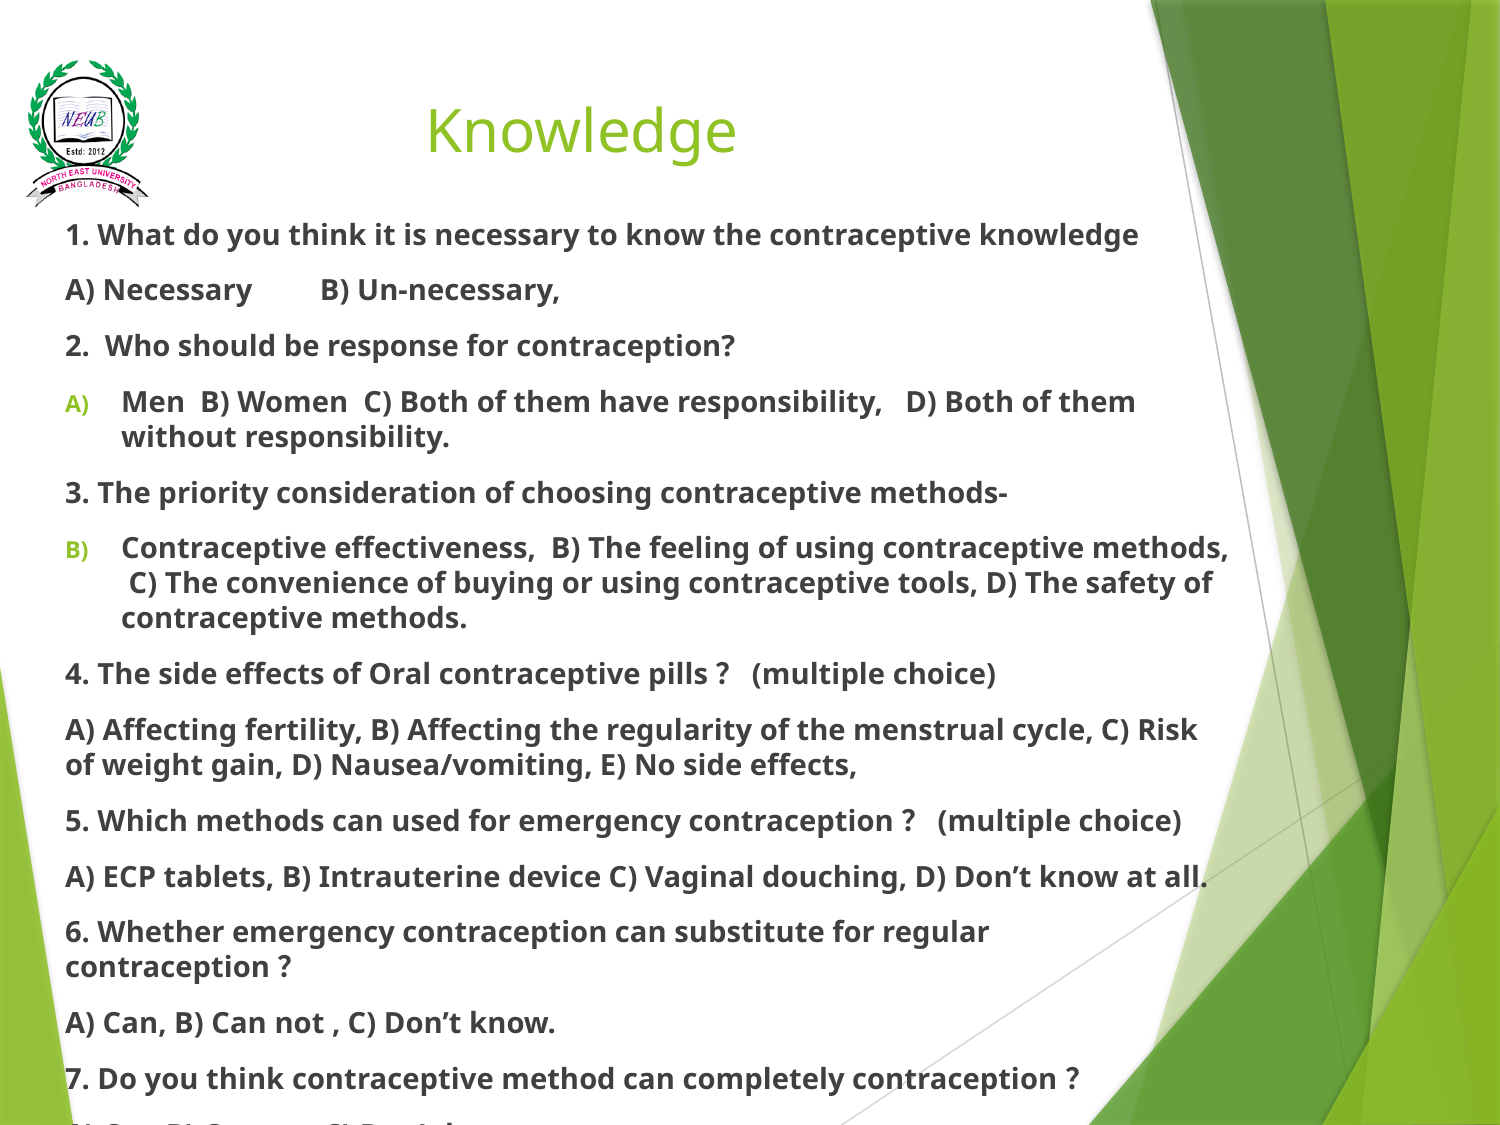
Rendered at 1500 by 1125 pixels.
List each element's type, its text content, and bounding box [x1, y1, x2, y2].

picture [24, 57, 151, 209]
title Knowledge [162, 85, 1204, 173]
list 1. What do you think it is necessary to know the contraceptive knowledge A) Necessary B) Un-necessary, 2. Who should be response for contraception? Men B) Women C) Both of them have responsibility, D) Both of them without responsibility. 3. The priority consideration of choosing contraceptive methods- Contraceptive effectiveness, B) The feeling of using contraceptive methods, C) The convenience of buying or using contraceptive tools, D) The safety of contraceptive methods. 4. The side effects of Oral contraceptive pills？(multiple choice) A) Affecting fertility, B) Affecting the regularity of the menstrual cycle, C) Risk of weight gain, D) Nausea/vomiting, E) No side effects, 5. Which methods can used for emergency contraception？(multiple choice) A) ECP tablets, B) Intrauterine device C) Vaginal douching, D) Don’t know at all. 6. Whether emergency contraception can substitute for regular contraception？ A) Can, B) Can not , C) Don’t know. 7. Do you think contraceptive method can completely contraception？ A) Can B) Can not C) Don’t know, [50, 208, 1250, 1096]
